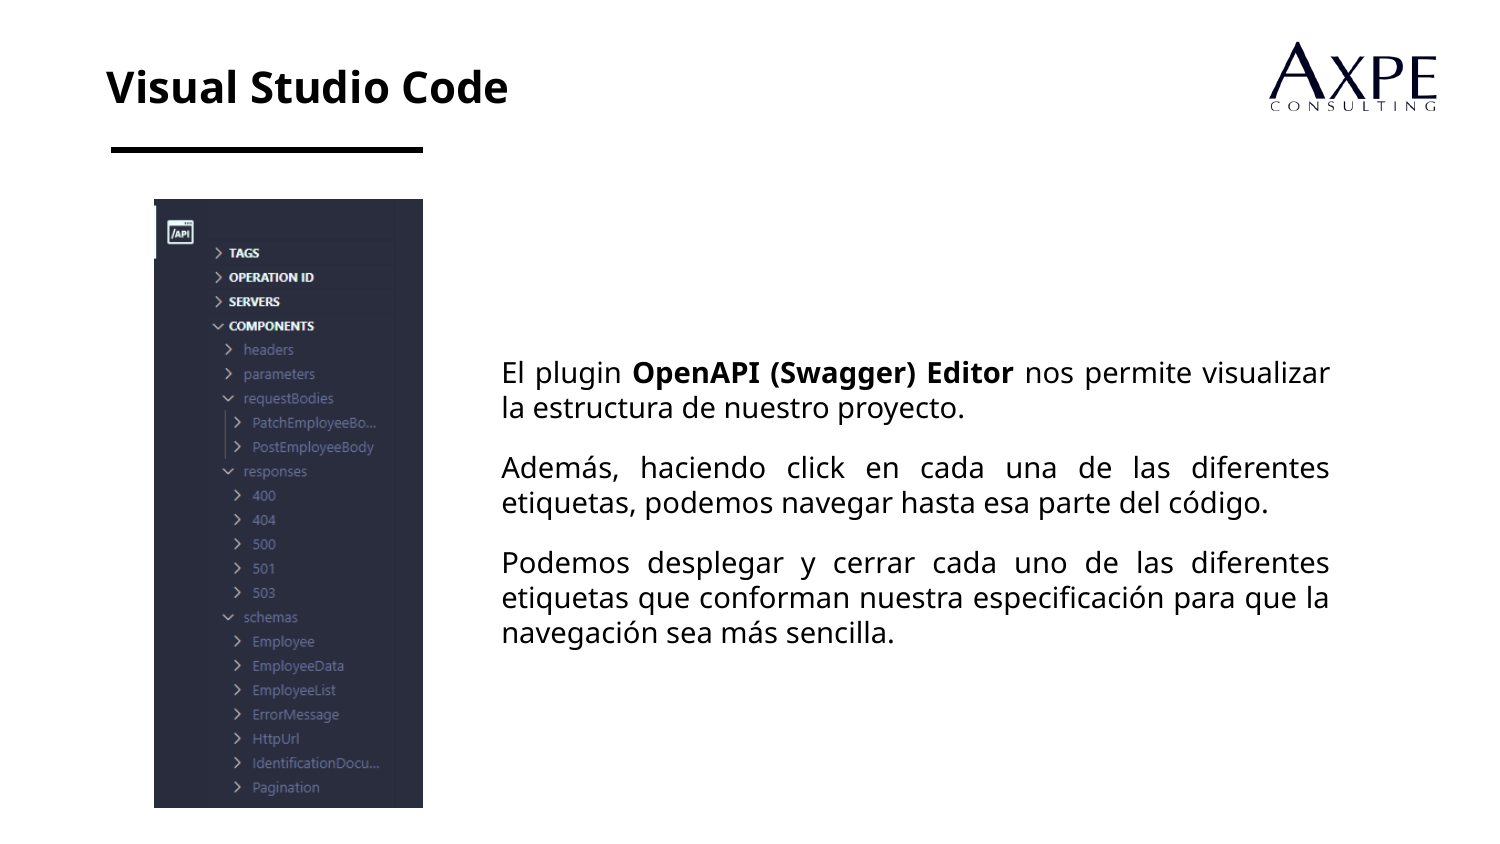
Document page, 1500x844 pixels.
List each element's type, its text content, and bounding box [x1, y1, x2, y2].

picture [154, 198, 424, 808]
picture [1257, 40, 1448, 113]
text_box Visual Studio Code [91, 36, 1077, 127]
text_box El plugin OpenAPI (Swagger) Editor nos permite visualizar la estructura de nuestro proyecto. Además, haciendo click en cada una de las diferentes etiquetas, podemos navegar hasta esa parte del código. Podemos desplegar y cerrar cada uno de las diferentes etiquetas que conforman nuestra especificación para que la navegación sea más sencilla. [486, 346, 1346, 657]
